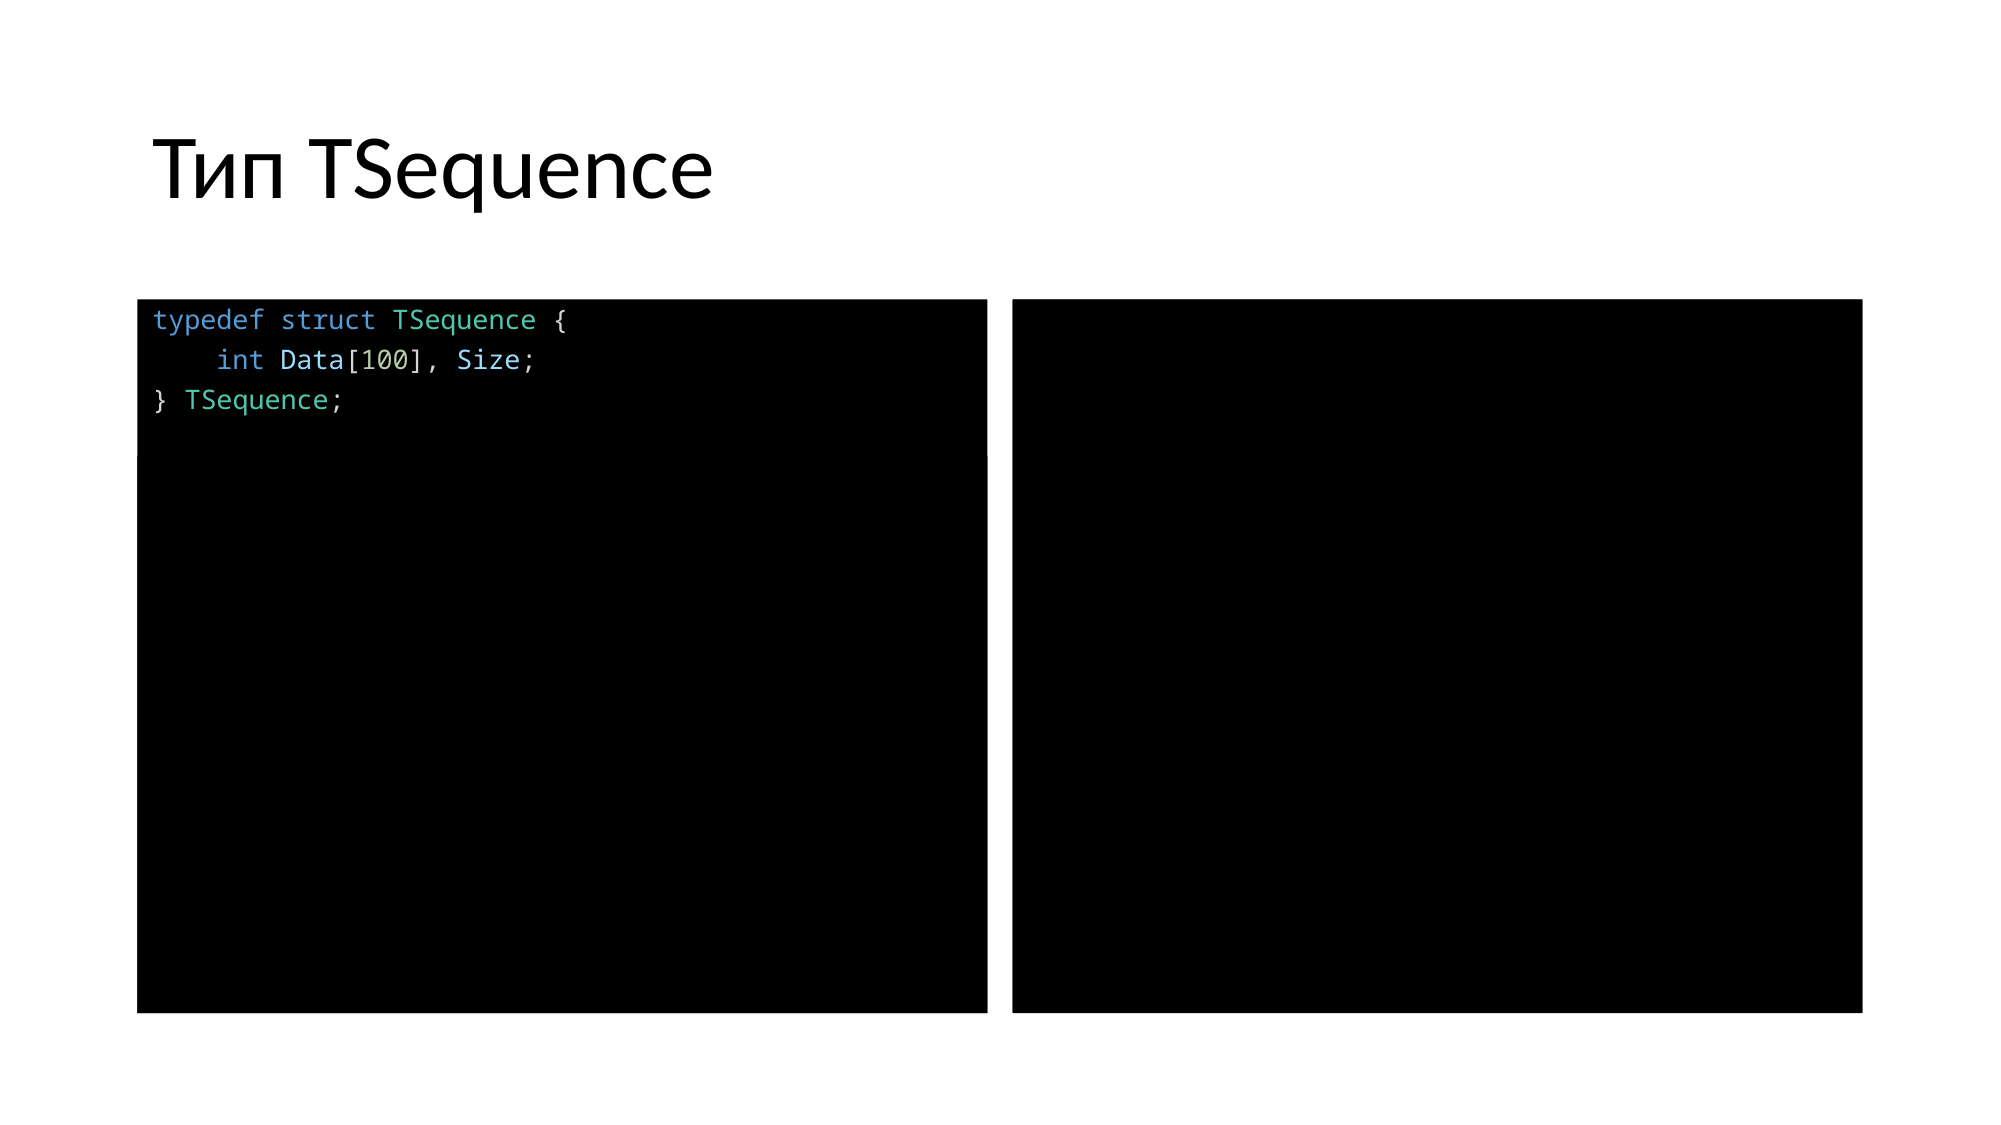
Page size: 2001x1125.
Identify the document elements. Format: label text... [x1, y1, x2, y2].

text_box [136, 455, 988, 1014]
title Тип TSequence [137, 59, 1863, 278]
list typedef struct TSequence { int Data[100], Size; } TSequence; TSequence MakeEmptySequence() { TSequence sequence = {{0}, 0}; return sequence; } int GetSize(const TSequence* sequence) { return sequence->Size; } int GetElement(const TSequence* sequence, int idx) { assert(idx < sequence->Size); return sequence->Data[idx]; } [137, 299, 988, 455]
text_box [1011, 299, 1863, 1013]
